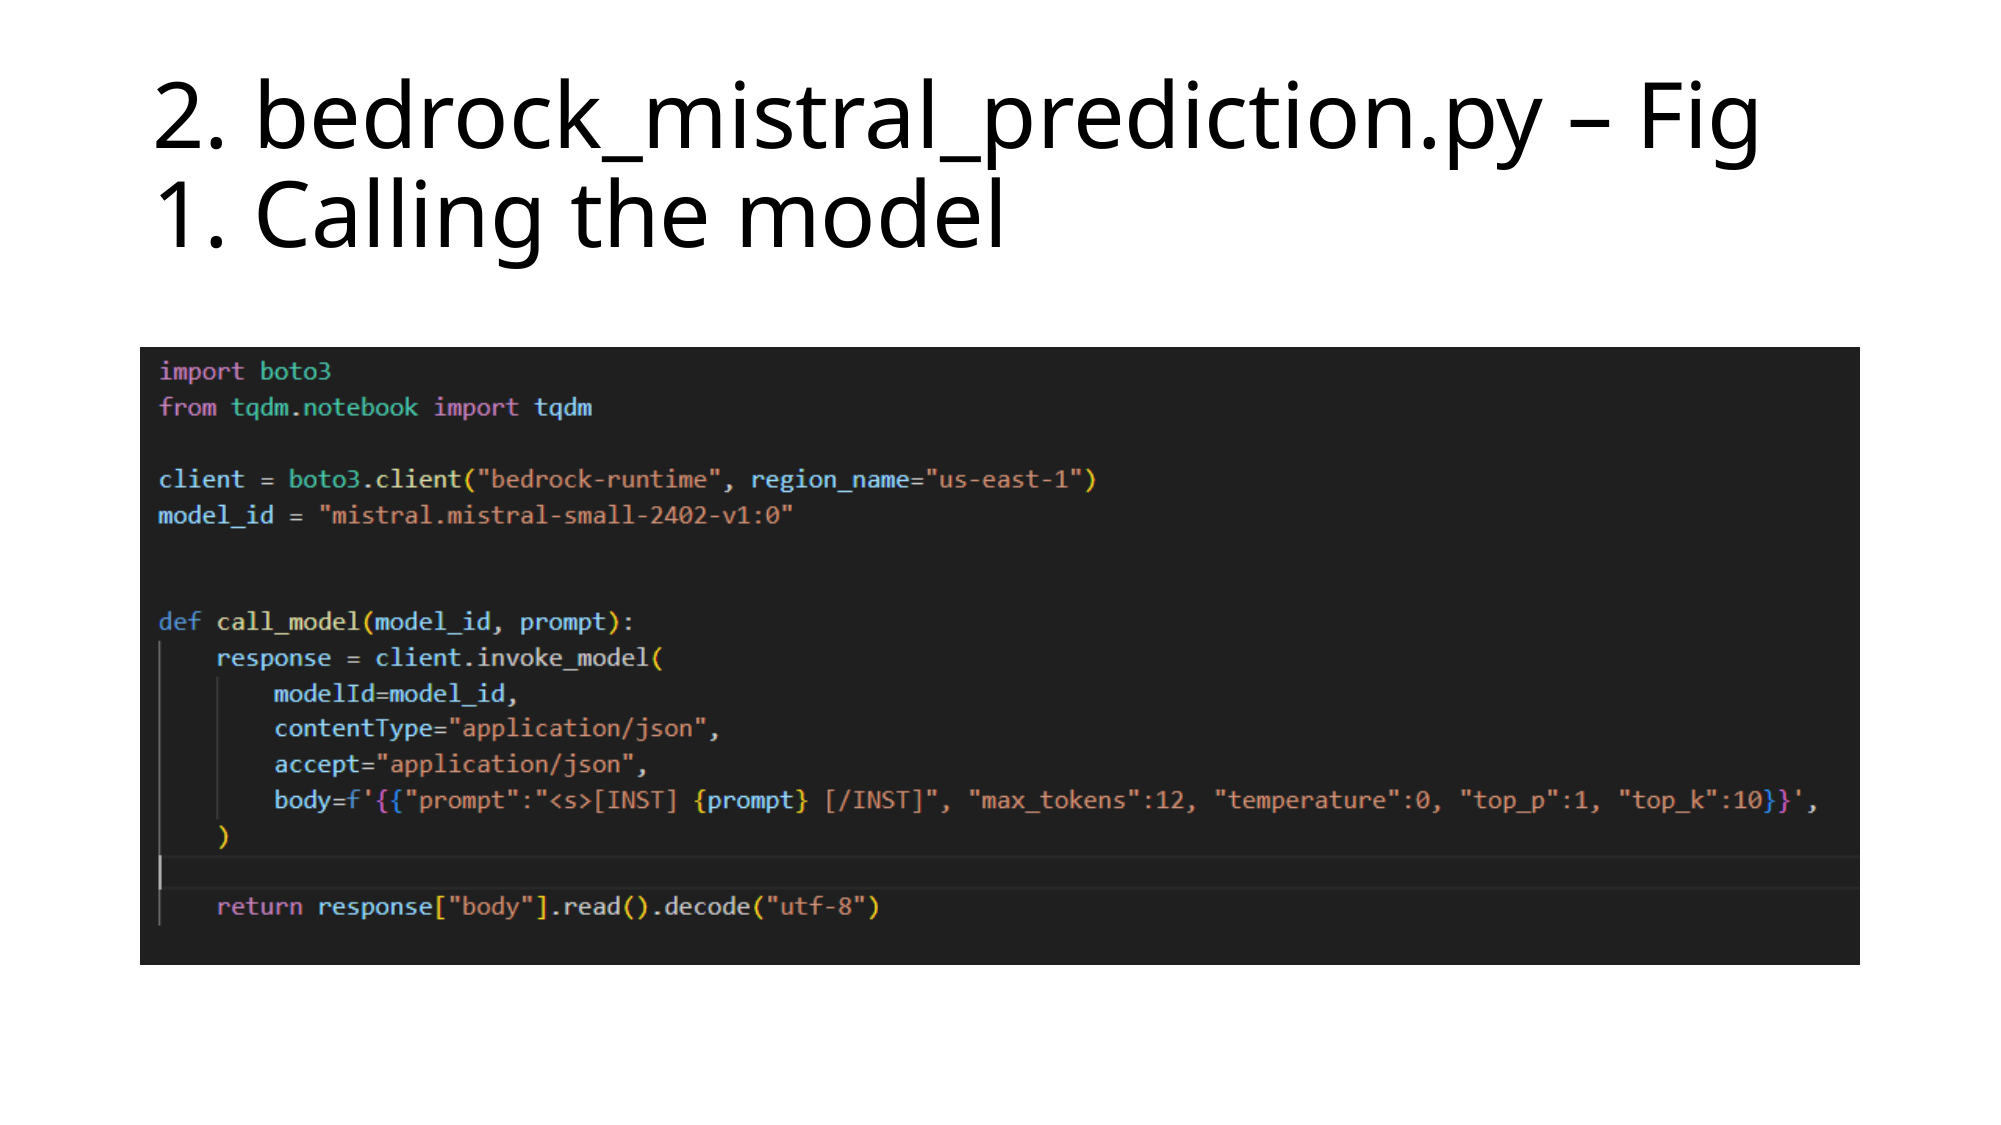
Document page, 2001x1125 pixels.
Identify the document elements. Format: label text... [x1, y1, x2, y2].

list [139, 347, 1860, 966]
title 2. bedrock_mistral_prediction.py – Fig 1. Calling the model [137, 59, 1863, 278]
